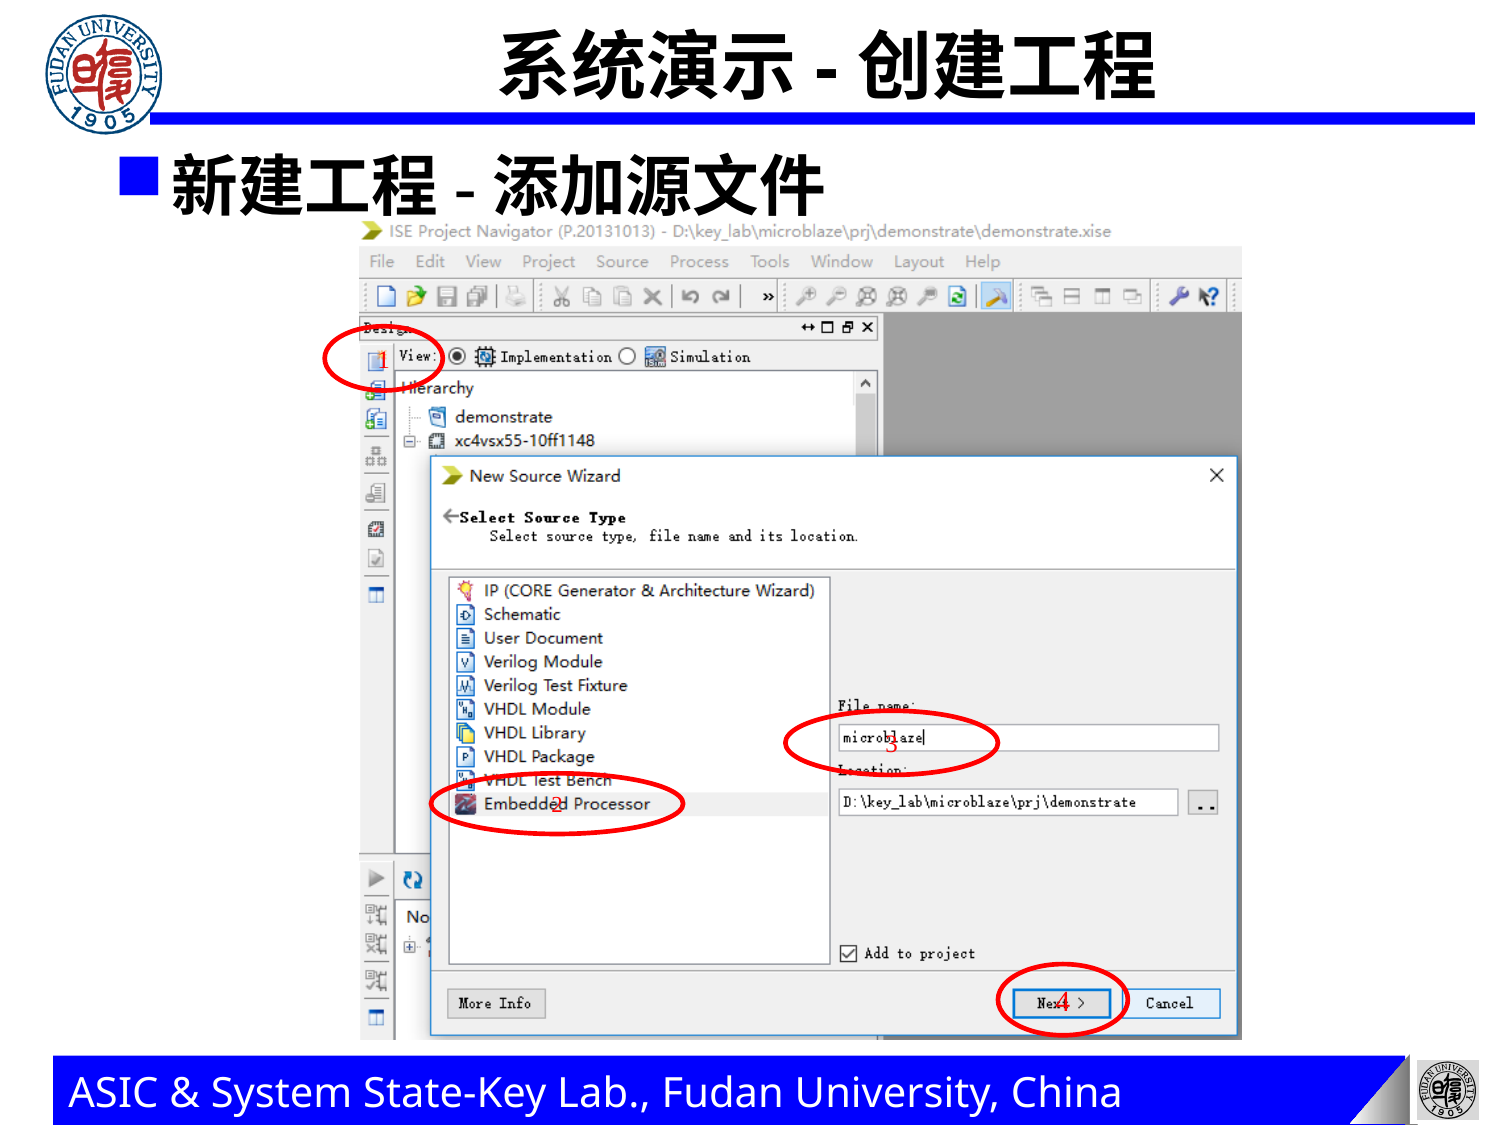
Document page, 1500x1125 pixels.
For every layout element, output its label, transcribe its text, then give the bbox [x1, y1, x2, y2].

list 新建工程-添加源文件 [99, 136, 1463, 987]
picture [359, 215, 1242, 1041]
title 系统演示-创建工程 [206, 13, 1447, 114]
text_box 1 [324, 330, 354, 387]
picture [41, 11, 168, 138]
picture [1417, 1060, 1479, 1120]
